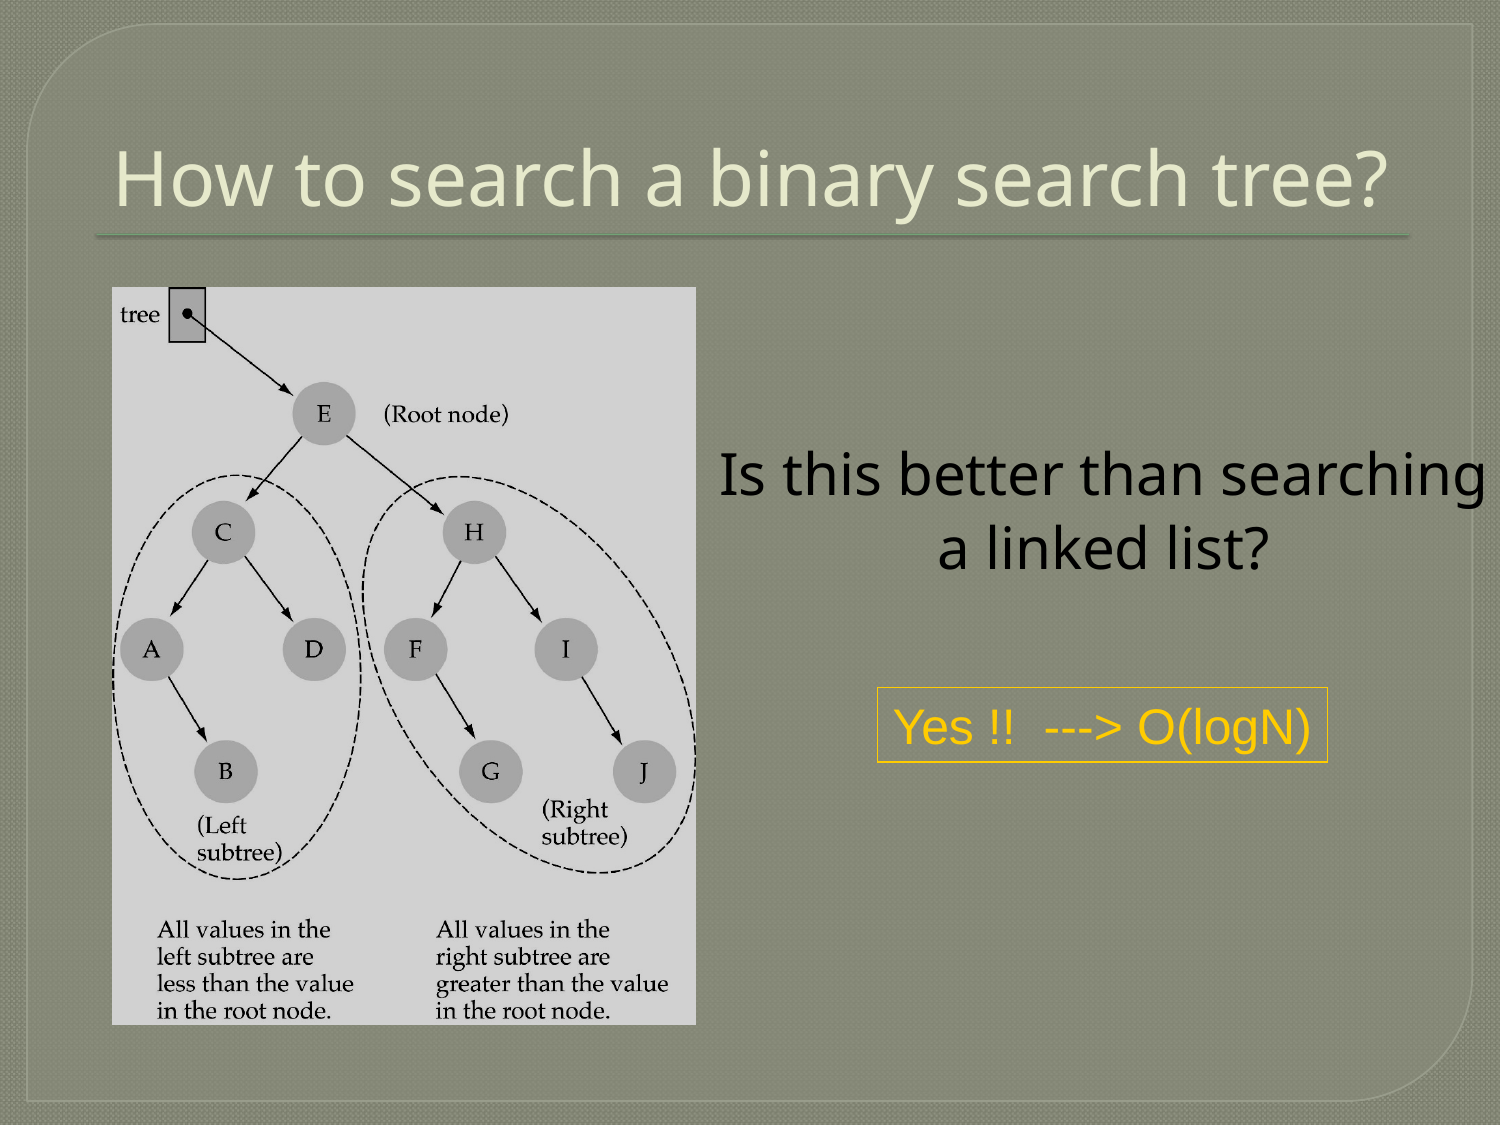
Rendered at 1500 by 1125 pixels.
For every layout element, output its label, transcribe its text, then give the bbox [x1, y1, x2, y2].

title How to search a binary search tree? [75, 41, 1425, 230]
picture [0, 0, 1500, 1125]
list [112, 287, 696, 1026]
text_box Is this better than searching a linked list? [701, 437, 1500, 590]
text_box Yes !! ---> O(logN) [877, 687, 1328, 763]
